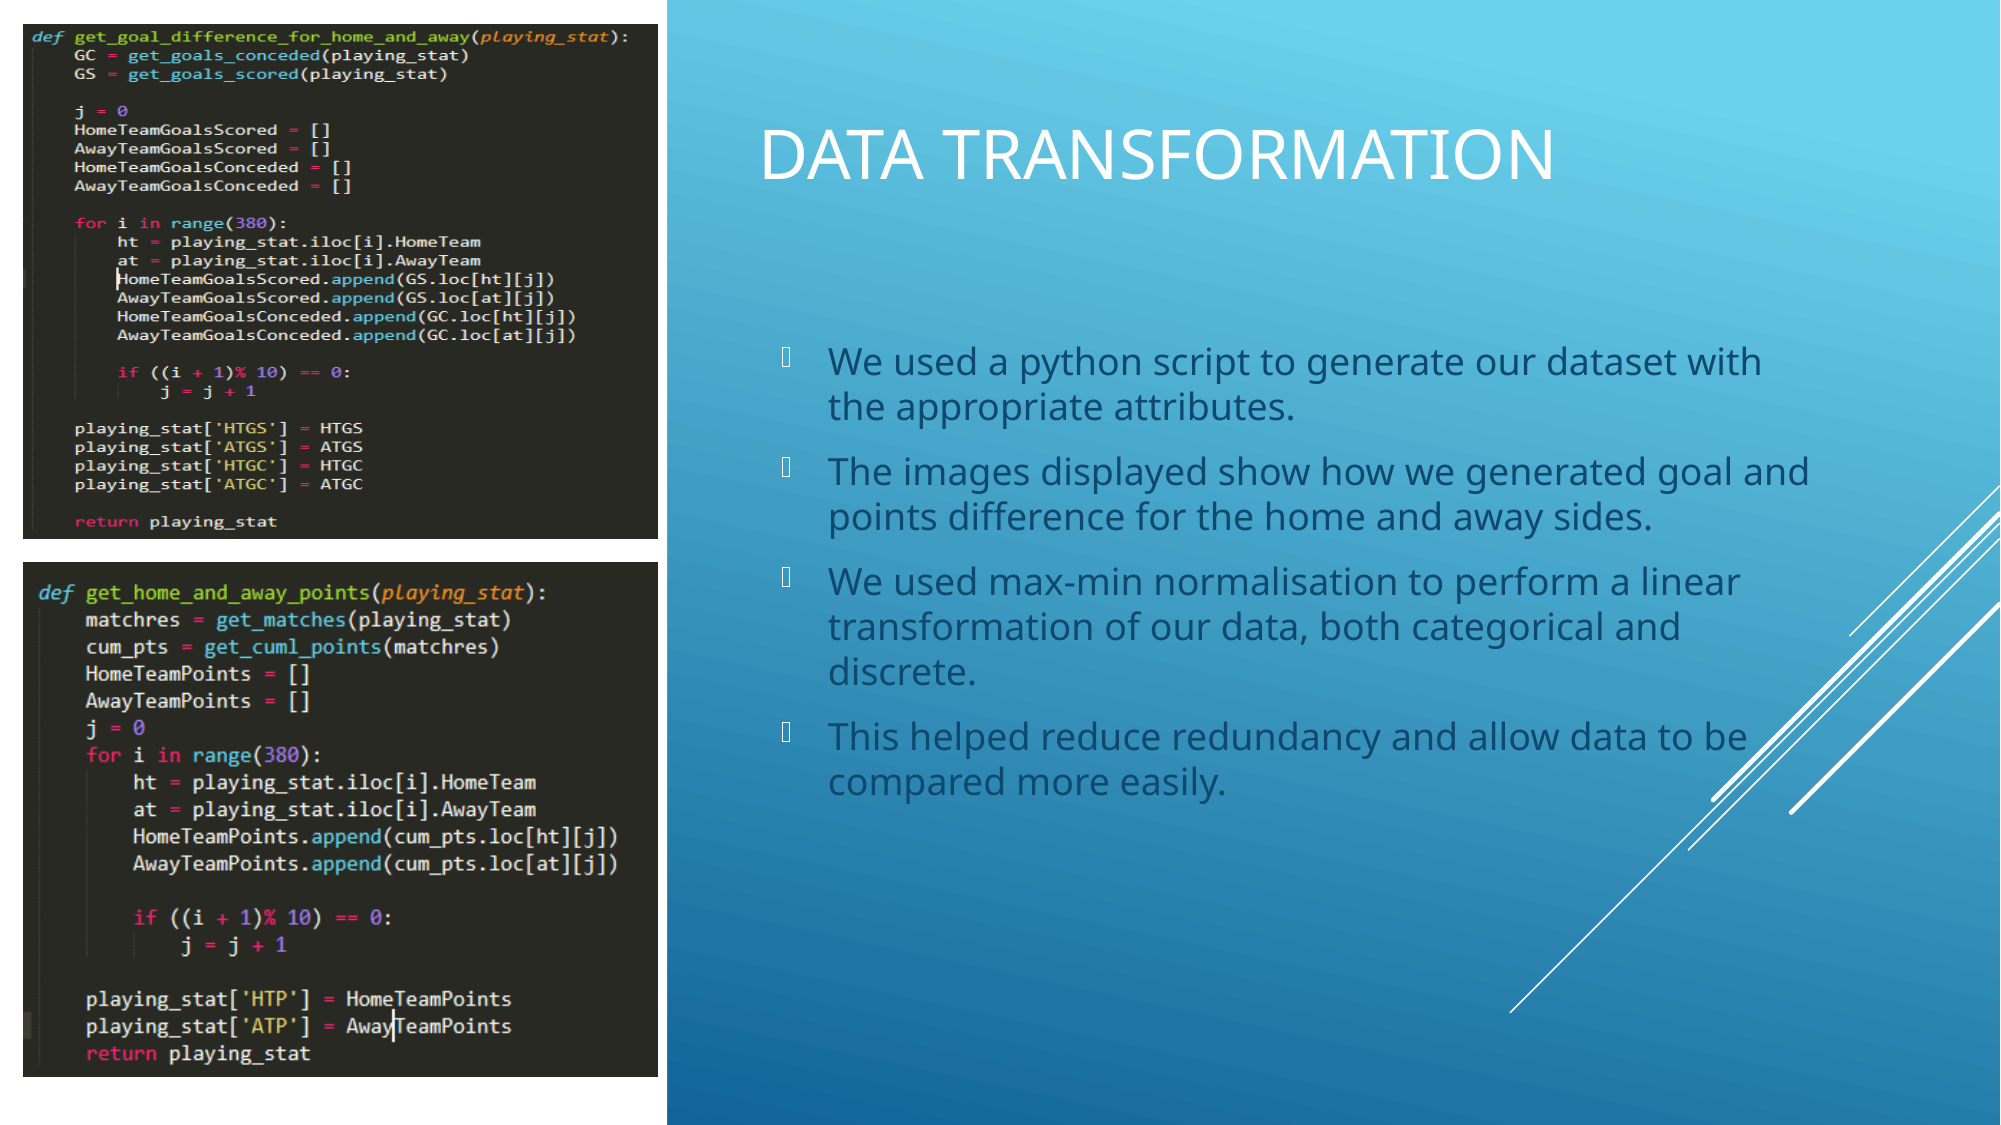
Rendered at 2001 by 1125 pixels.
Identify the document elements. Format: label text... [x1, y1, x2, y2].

text_box [0, 0, 668, 1125]
list We used a python script to generate our dataset with the appropriate attributes. The images displayed show how we generated goal and points difference for the home and away sides. We used max-min normalisation to perform a linear transformation of our data, both categorical and discrete. This helped reduce redundancy and allow data to be compared more easily. [691, 273, 1832, 867]
title Data Transformation [743, 28, 1963, 276]
picture [23, 562, 658, 1078]
text_box [668, 0, 2000, 1125]
picture [23, 24, 658, 540]
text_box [1510, 485, 2000, 1013]
